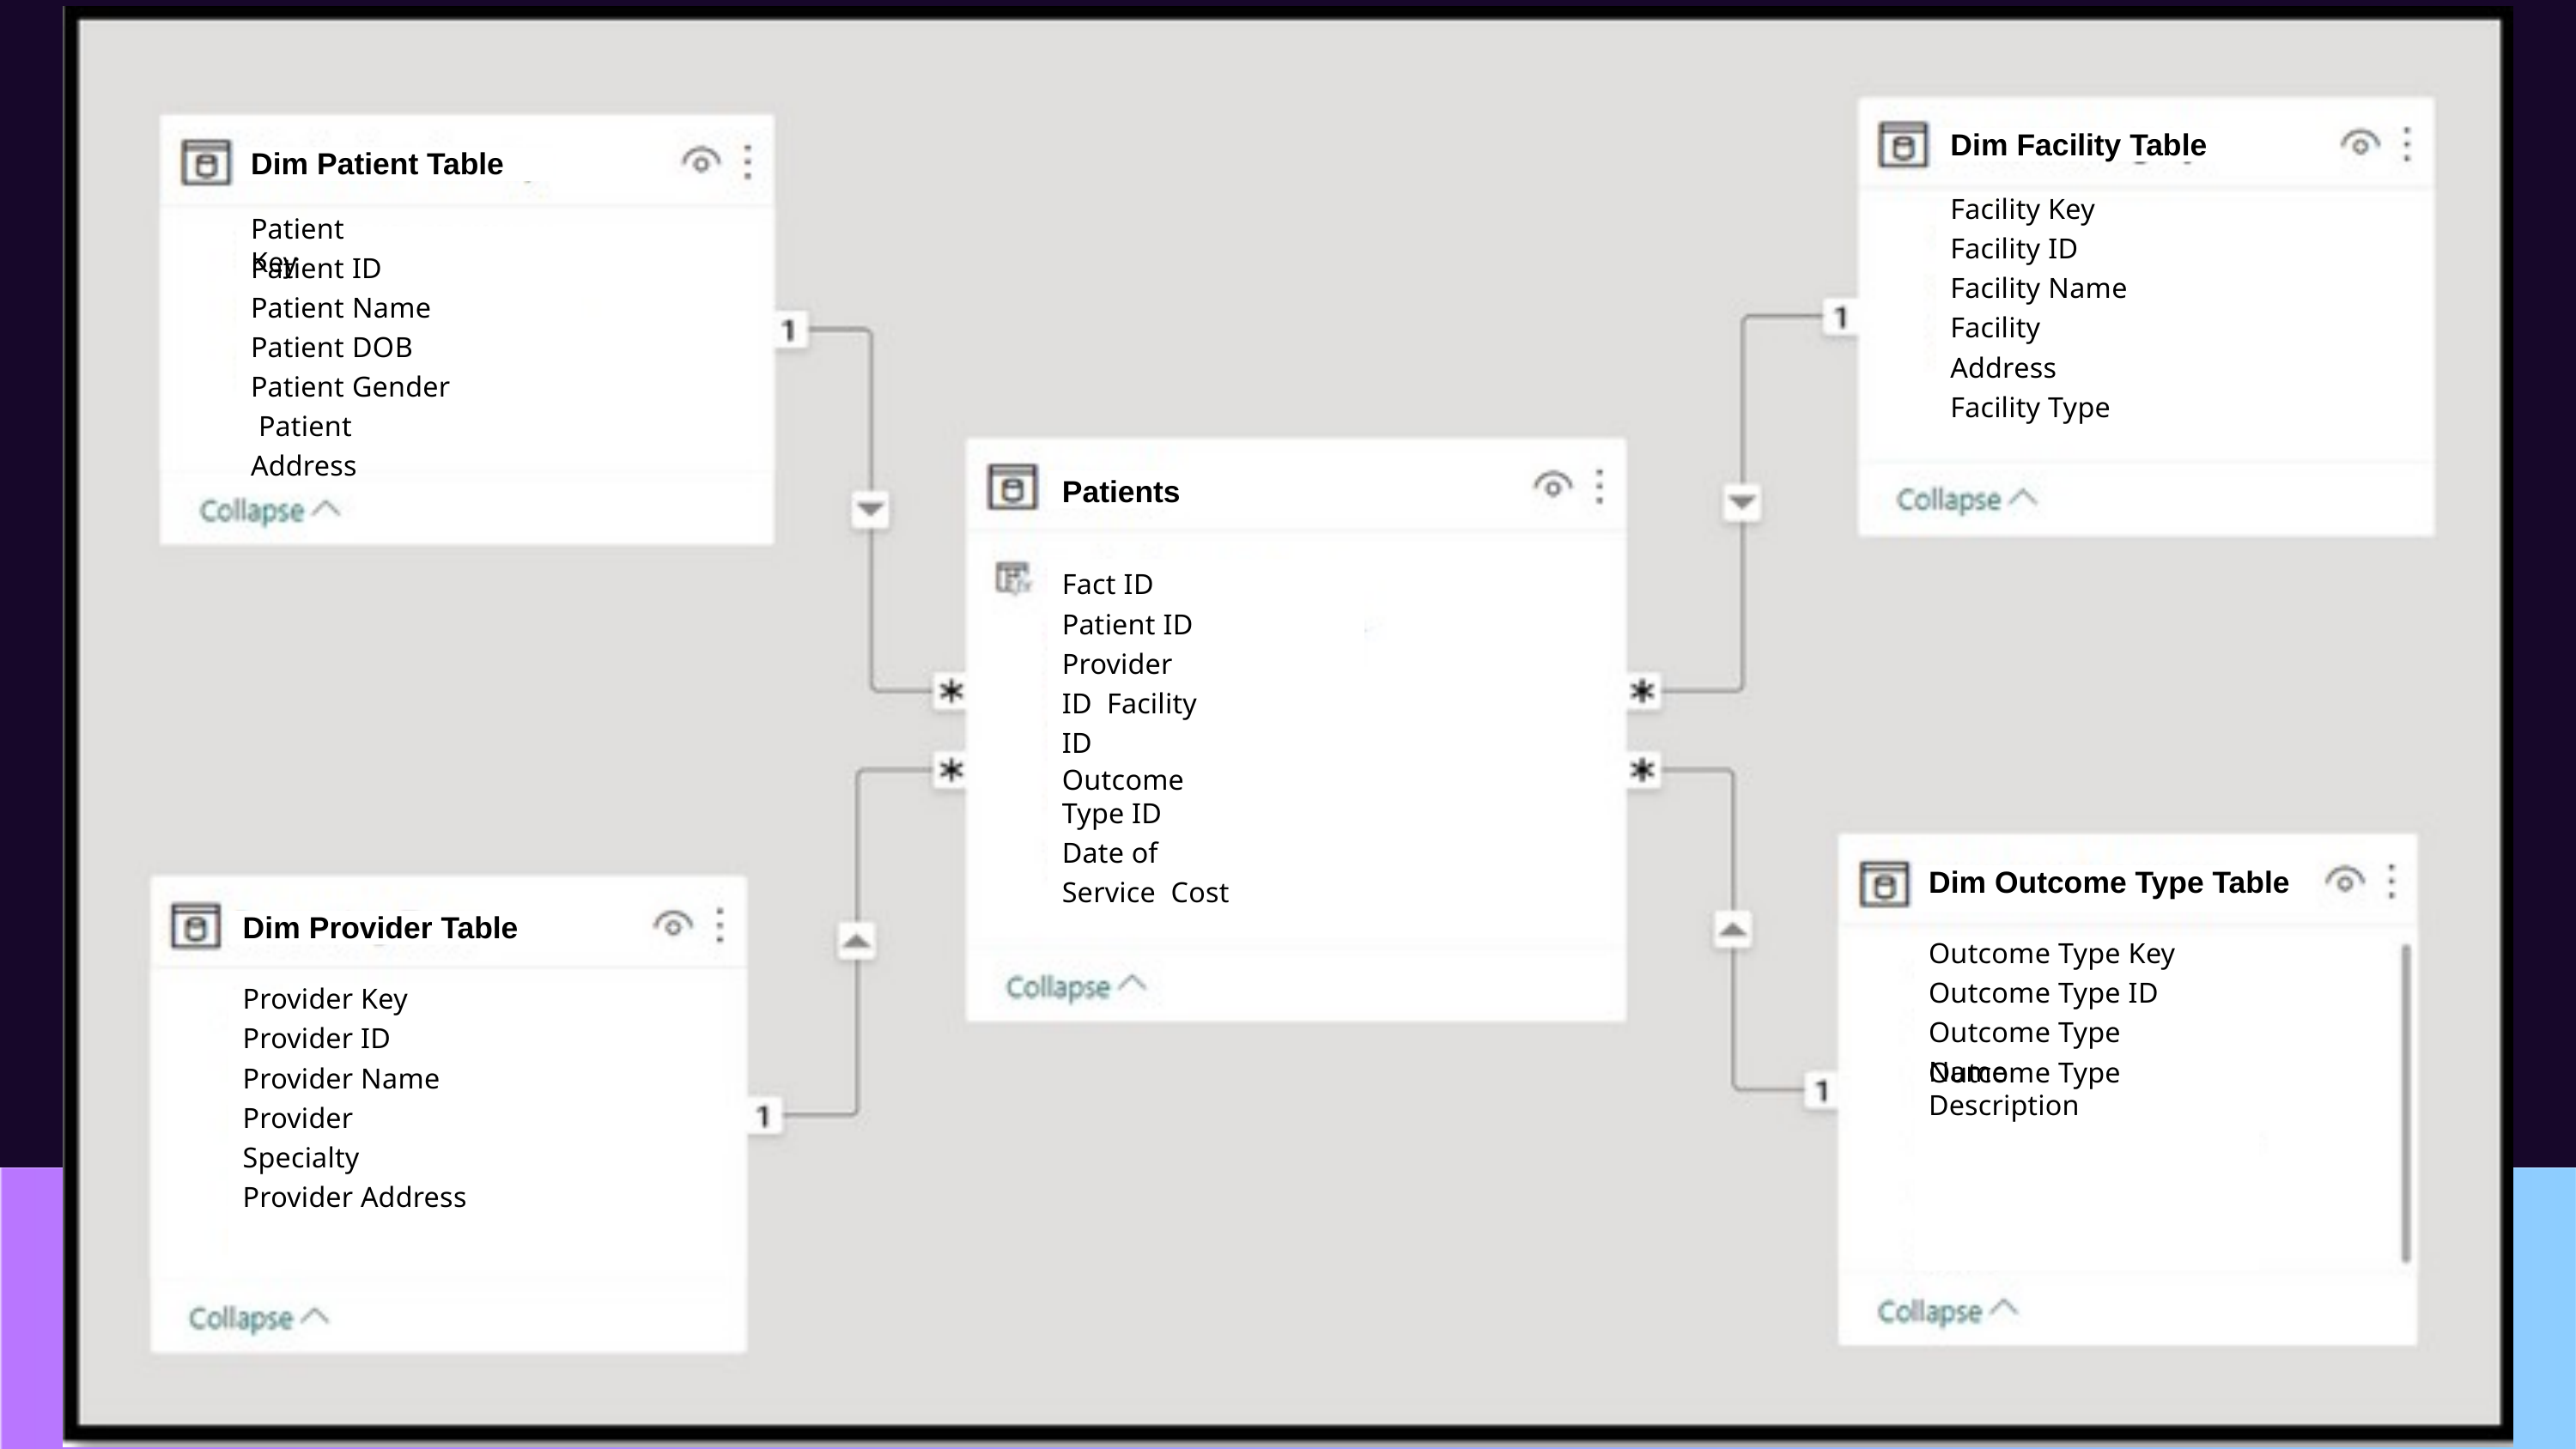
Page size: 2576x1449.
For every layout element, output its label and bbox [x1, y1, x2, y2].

text_box [0, 0, 2576, 5]
text_box [0, 6, 2576, 1449]
